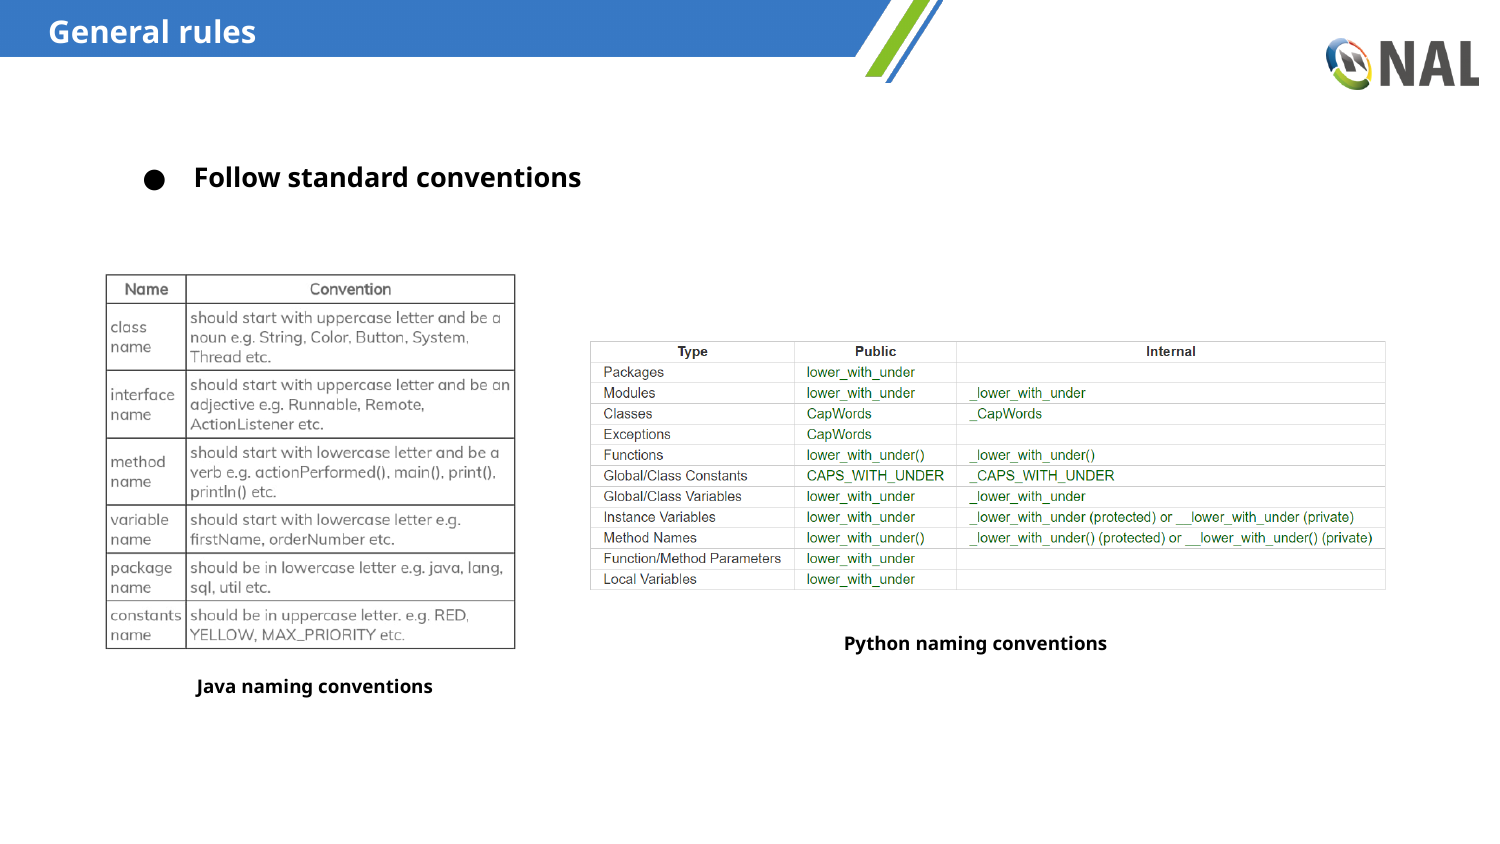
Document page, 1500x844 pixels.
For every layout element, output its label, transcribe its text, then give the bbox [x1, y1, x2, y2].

text_box Python naming conventions [828, 616, 1170, 698]
text_box Java naming conventions [181, 660, 492, 740]
picture [1326, 38, 1479, 90]
picture [0, 0, 943, 83]
picture [104, 272, 519, 652]
picture [583, 338, 1390, 594]
text_box Follow standard conventions [103, 145, 1397, 779]
